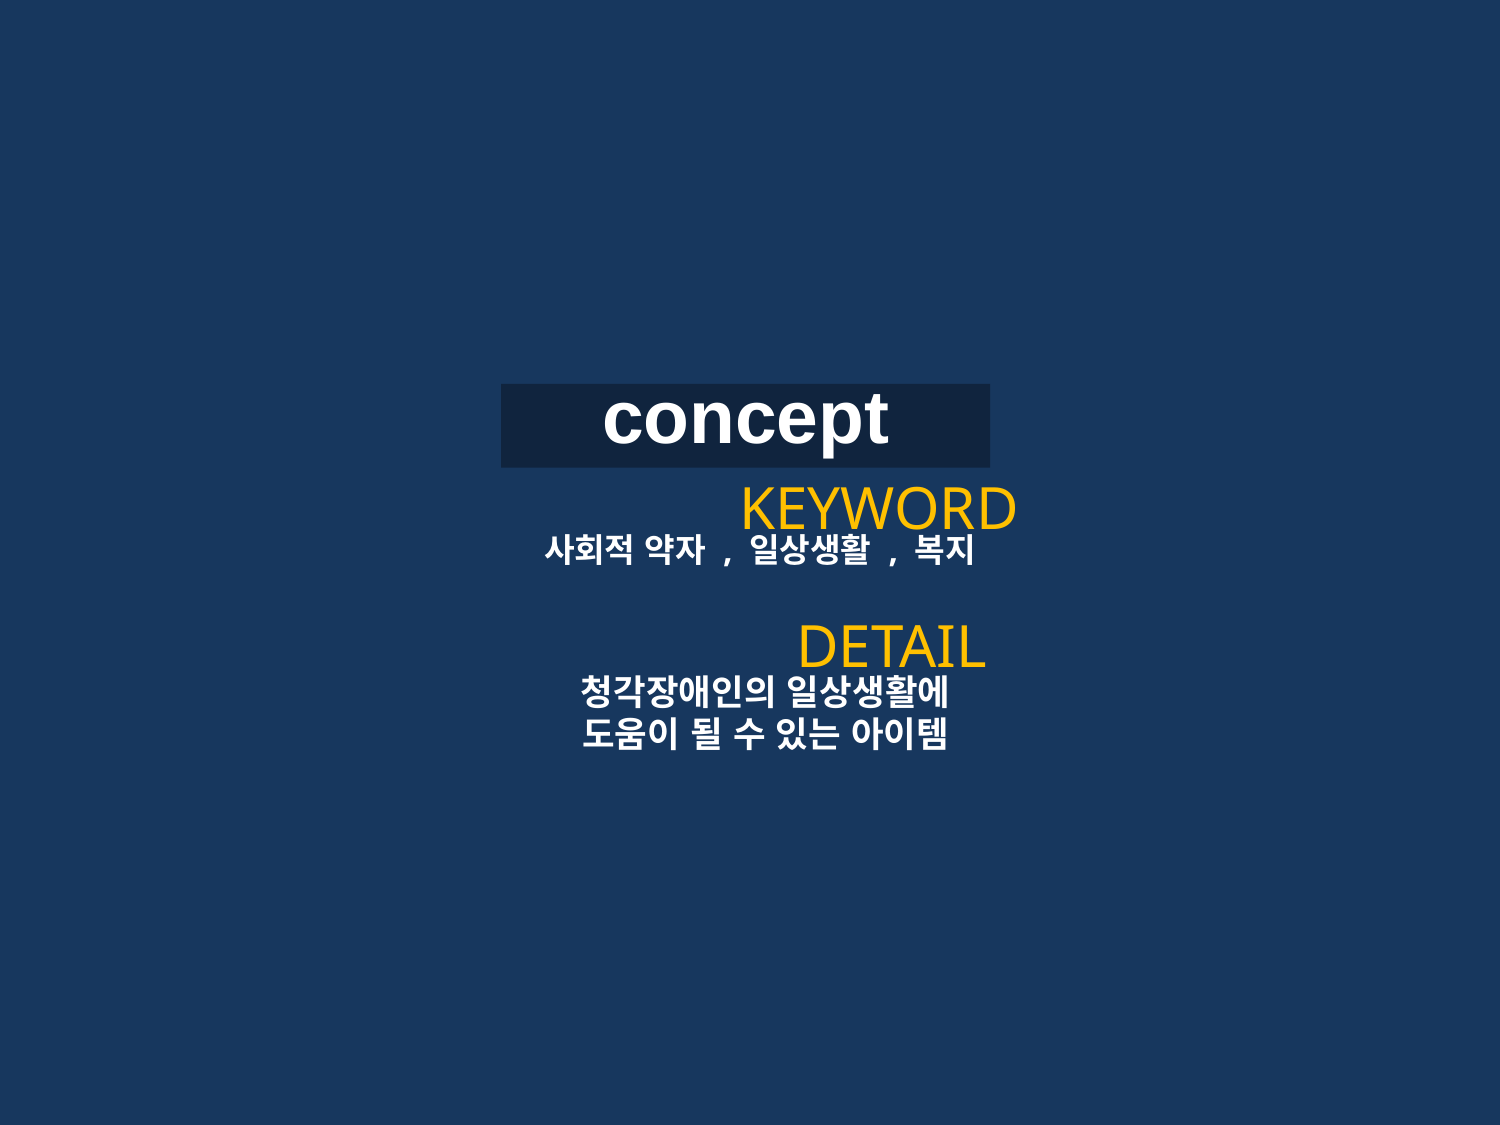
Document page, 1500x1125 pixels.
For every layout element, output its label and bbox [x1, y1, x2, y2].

text_box [500, 361, 1000, 764]
